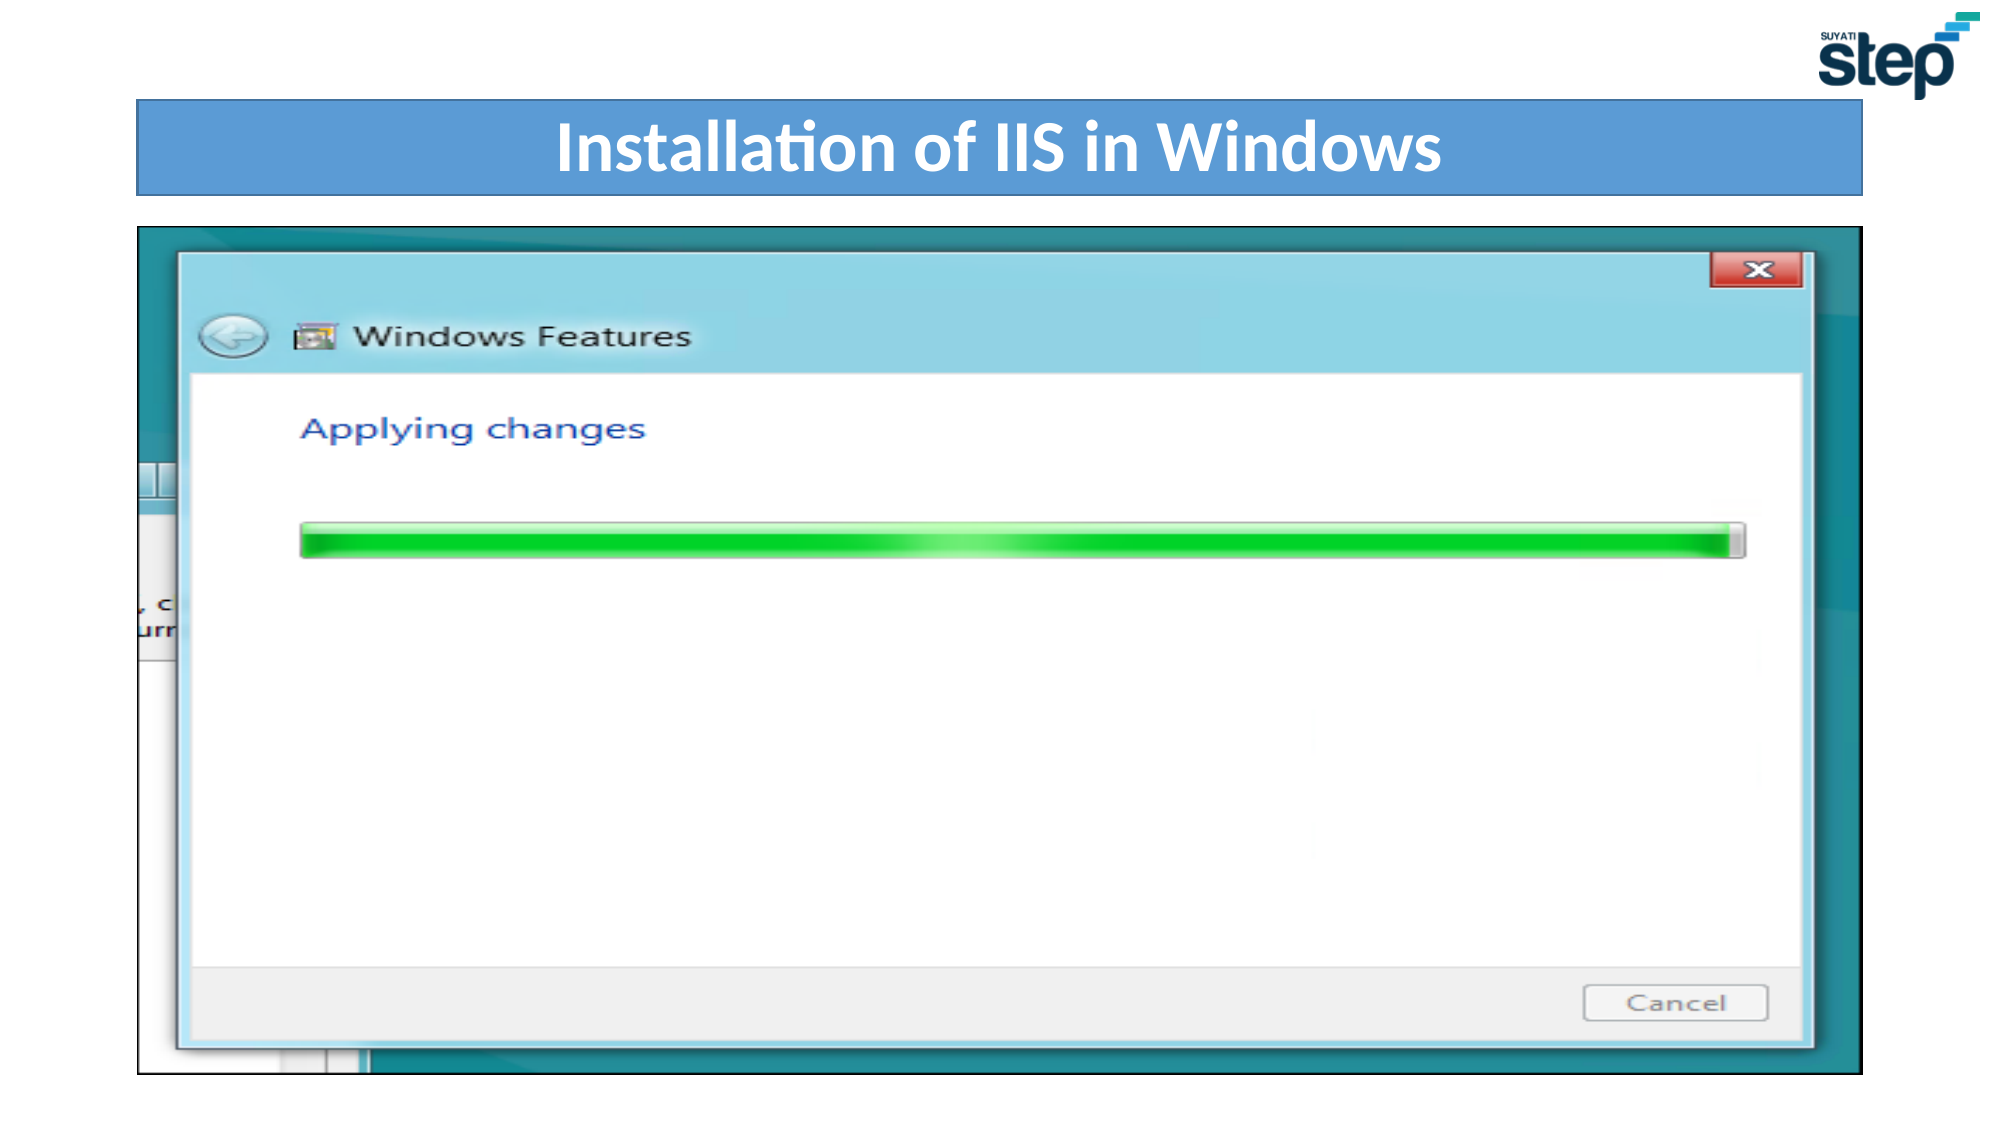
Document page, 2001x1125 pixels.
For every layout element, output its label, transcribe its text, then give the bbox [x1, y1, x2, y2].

picture [137, 226, 1863, 1075]
picture [1819, 12, 1980, 100]
title Installation of IIS in Windows [136, 99, 1863, 196]
